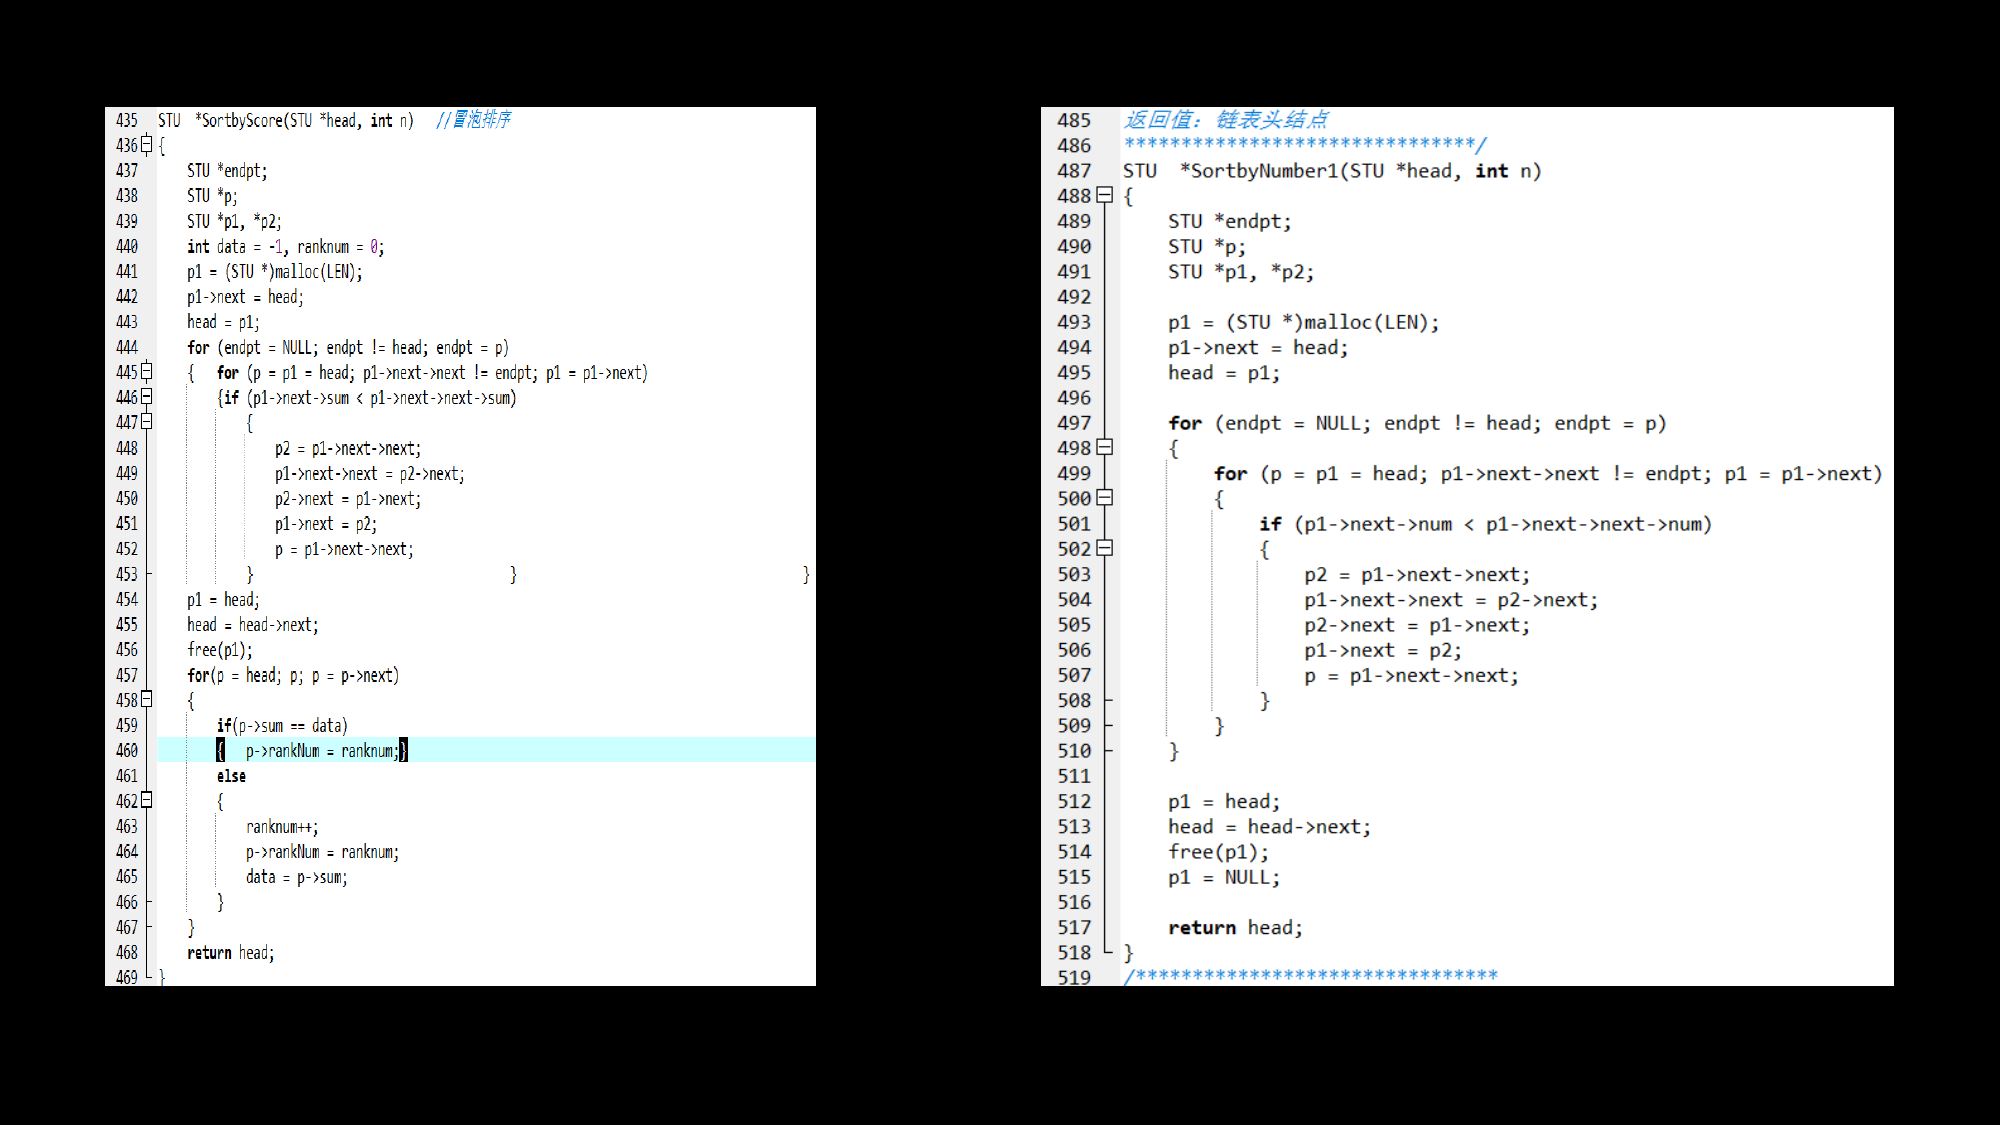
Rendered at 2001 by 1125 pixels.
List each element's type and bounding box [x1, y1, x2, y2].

picture [105, 106, 816, 986]
picture [1041, 106, 1894, 986]
